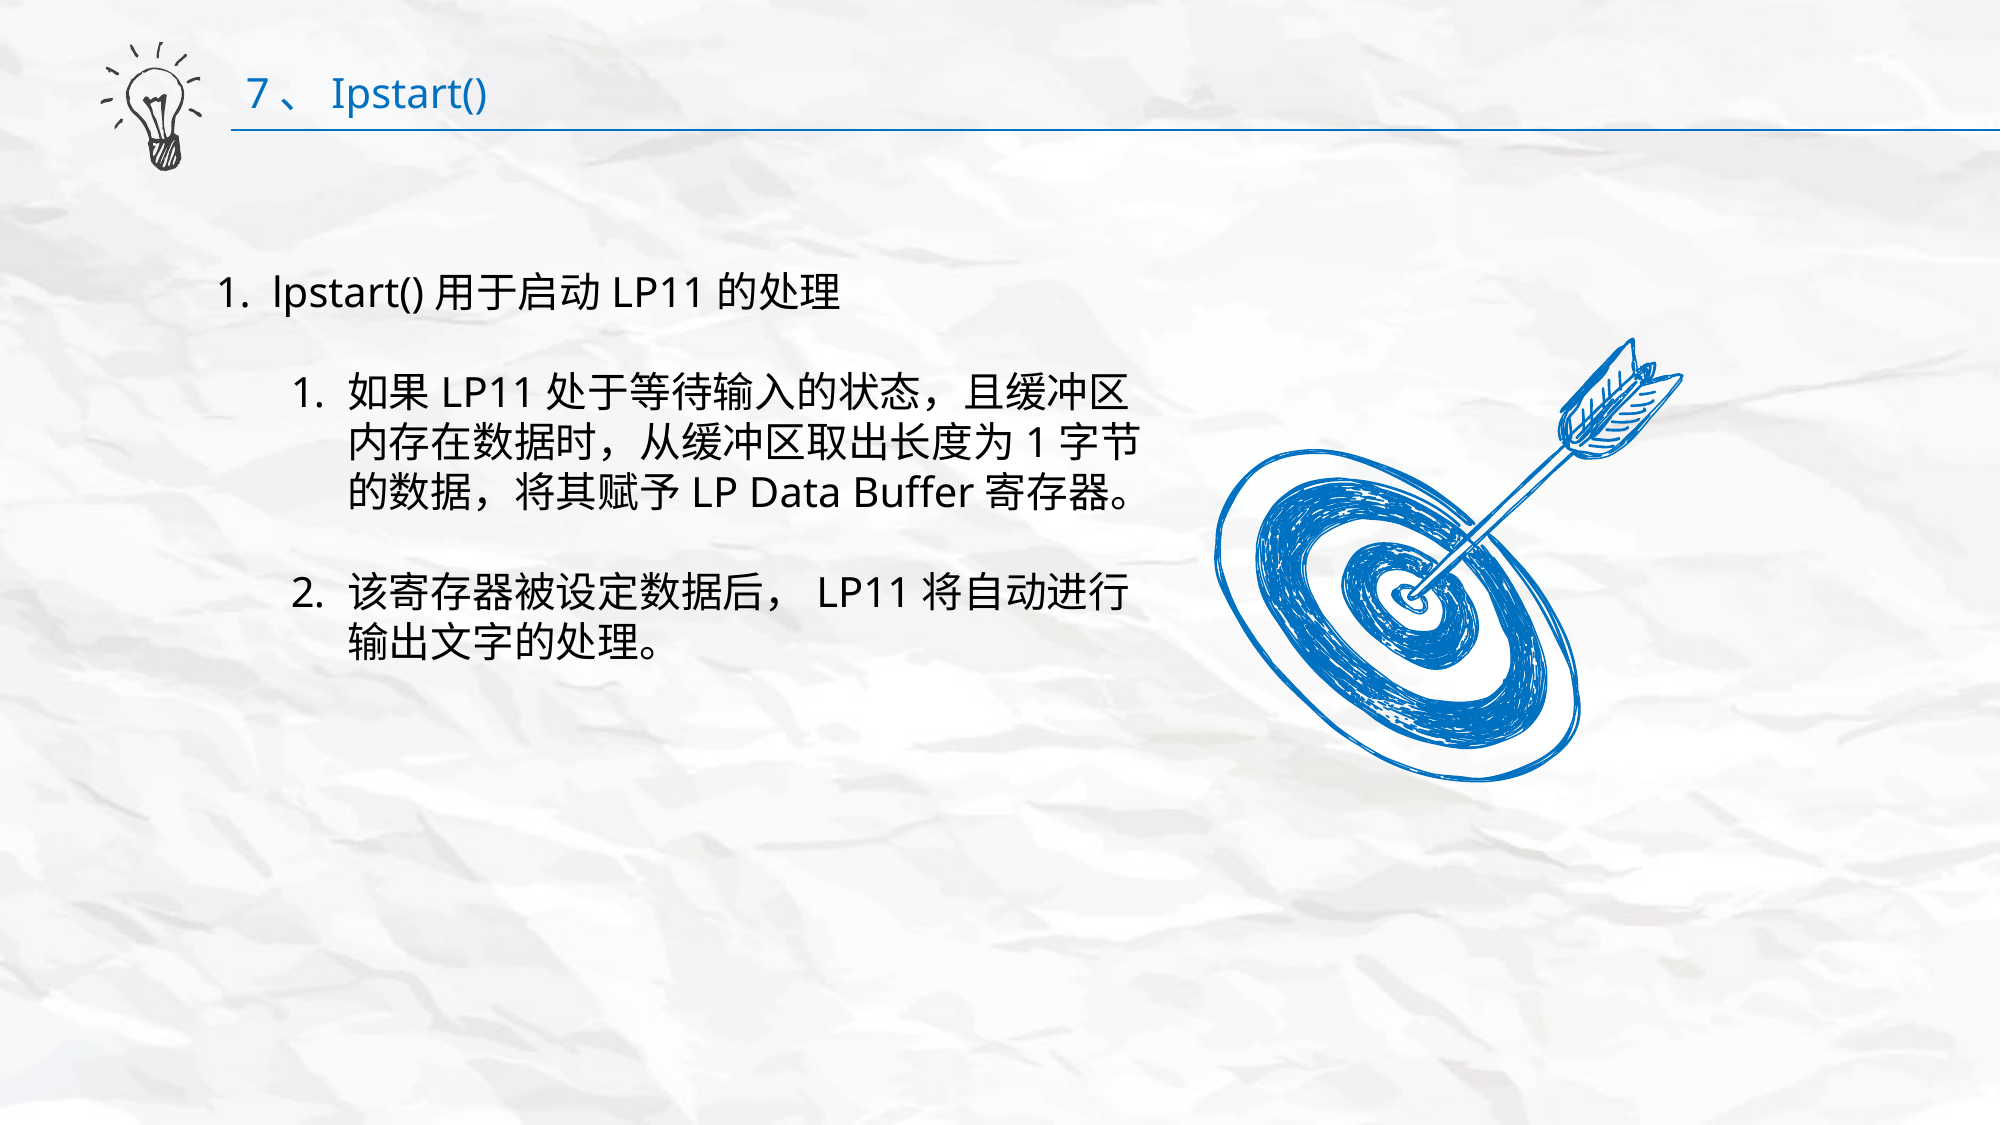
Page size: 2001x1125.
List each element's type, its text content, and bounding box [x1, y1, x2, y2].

text_box 7、Ipstart() [231, 59, 722, 125]
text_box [1214, 338, 1683, 782]
picture [0, 0, 2000, 1125]
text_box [100, 41, 203, 172]
text_box lpstart()用于启动LP11的处理 如果LP11处于等待输入的状态，且缓冲区内存在数据时，从缓冲区取出长度为1字节的数据，将其赋予LP Data Buffer寄存器。 该寄存器被设定数据后，LP11将自动进行输出文字的处理。 [201, 258, 1167, 674]
